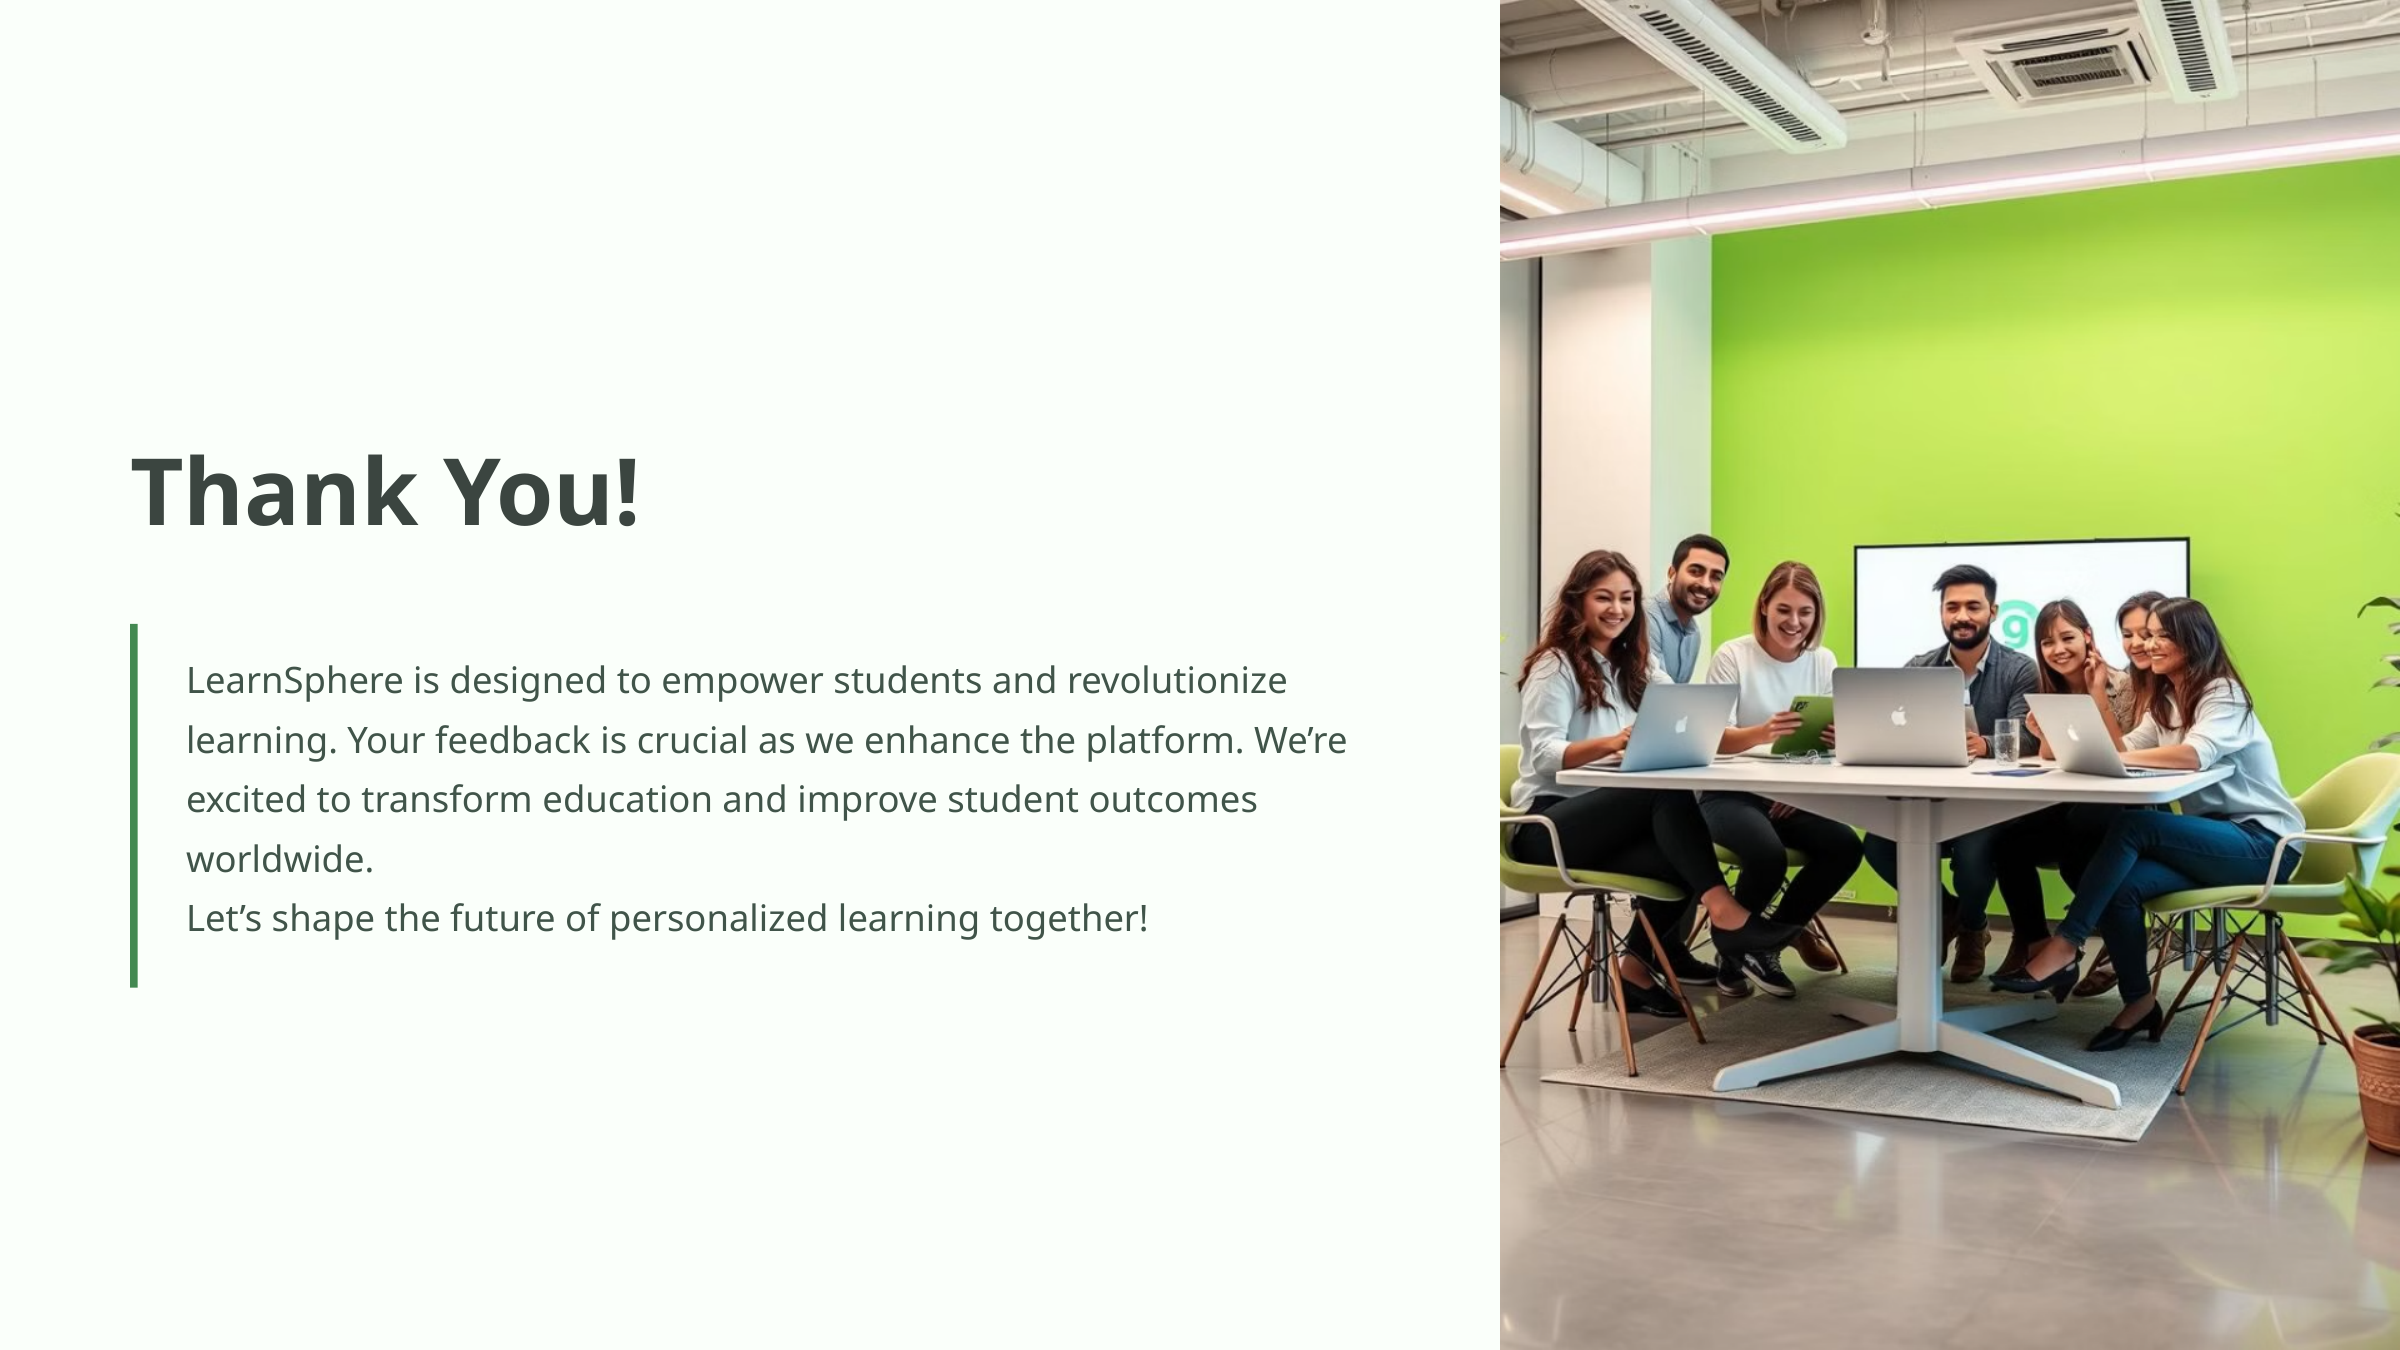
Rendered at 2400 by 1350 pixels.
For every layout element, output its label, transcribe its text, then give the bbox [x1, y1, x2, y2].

text_box LearnSphere is designed to empower students and revolutionize learning. Your feedback is crucial as we enhance the platform. We’re excited to transform education and improve student outcomes worldwide. Let’s shape the future of personalized learning together! [186, 641, 1370, 964]
picture [1499, 0, 2400, 1350]
text_box Thank You! [130, 428, 1061, 545]
text_box [130, 623, 138, 988]
